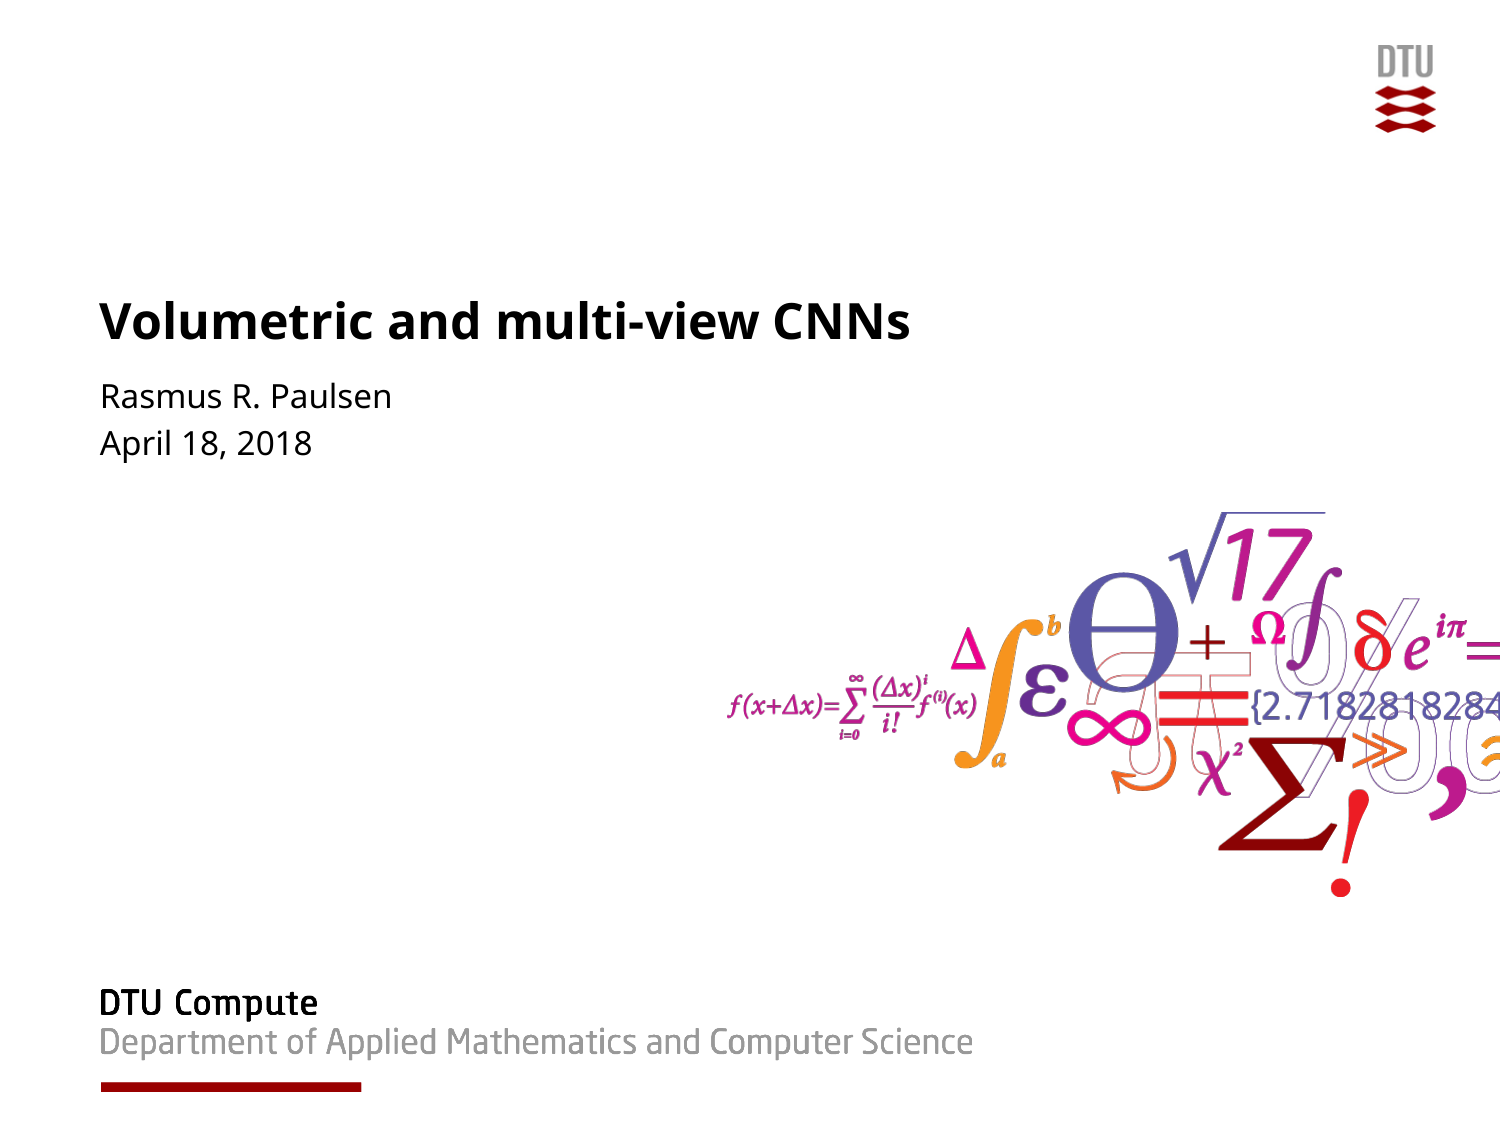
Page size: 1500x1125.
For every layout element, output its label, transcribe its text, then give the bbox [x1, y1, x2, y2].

title Volumetric and multi-view CNNs [99, 212, 1151, 350]
subtitle Rasmus R. Paulsen April 18, 2018 [99, 375, 1150, 663]
picture [101, 989, 972, 1092]
picture [1375, 45, 1436, 133]
picture [672, 512, 1500, 897]
